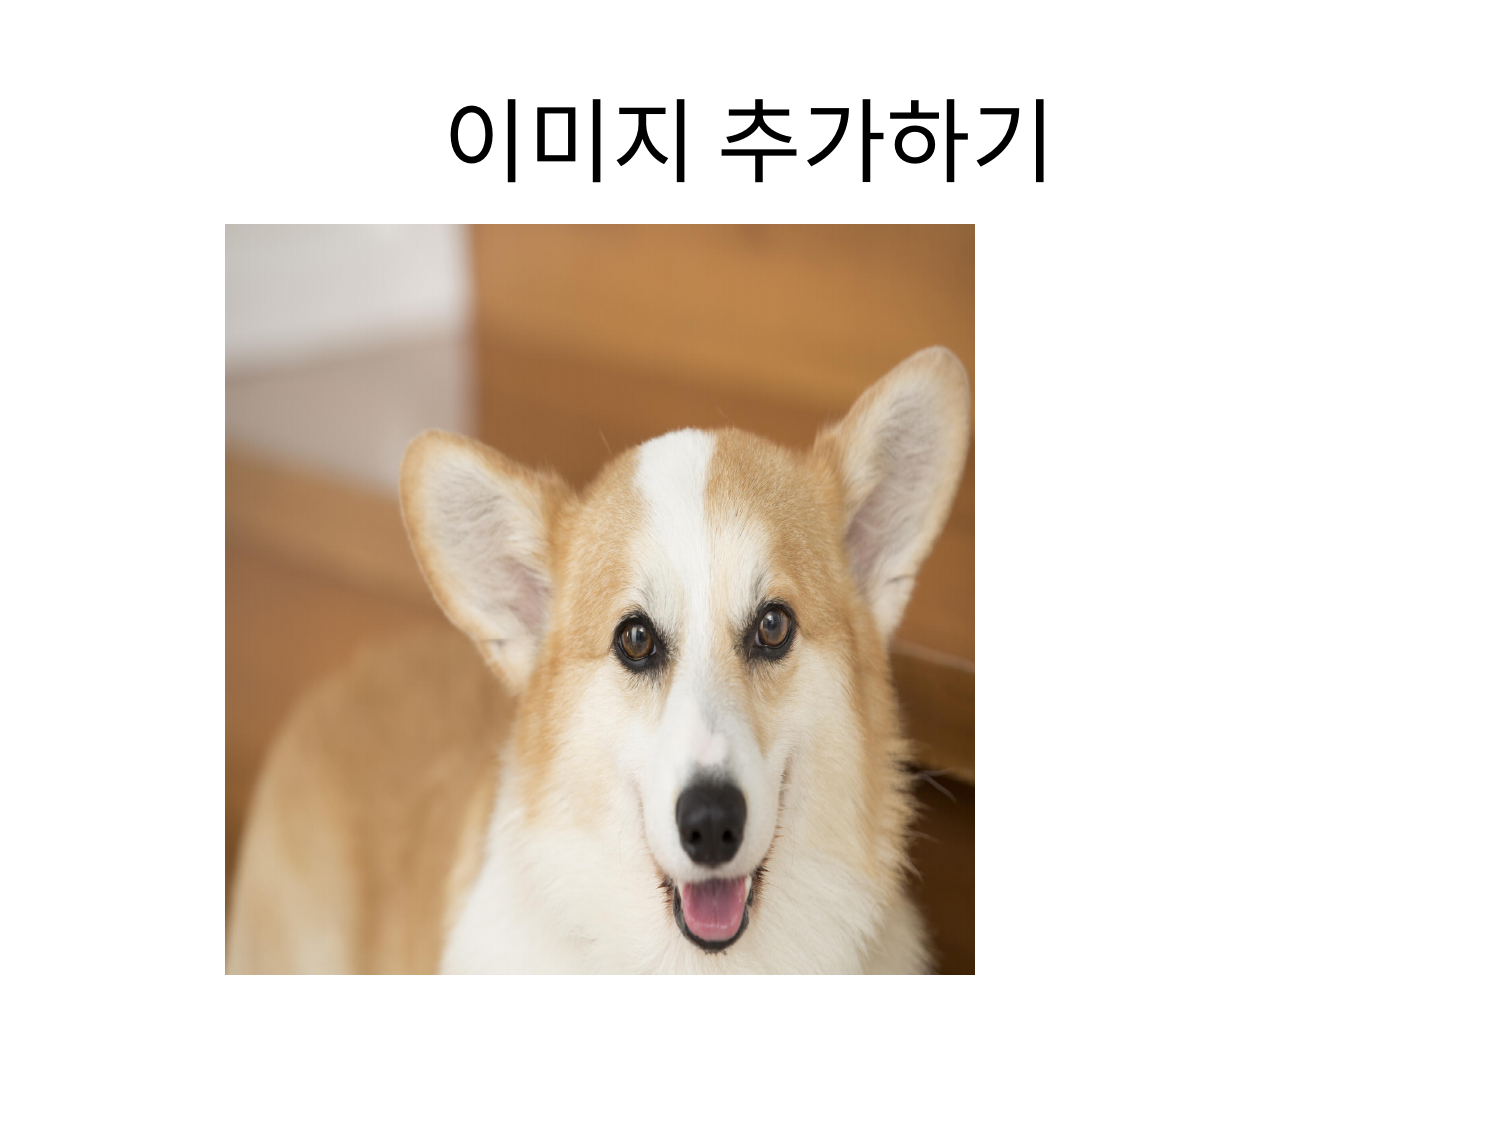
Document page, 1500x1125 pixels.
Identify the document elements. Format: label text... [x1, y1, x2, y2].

title 이미지 추가하기 [75, 45, 1425, 233]
picture [224, 224, 976, 976]
